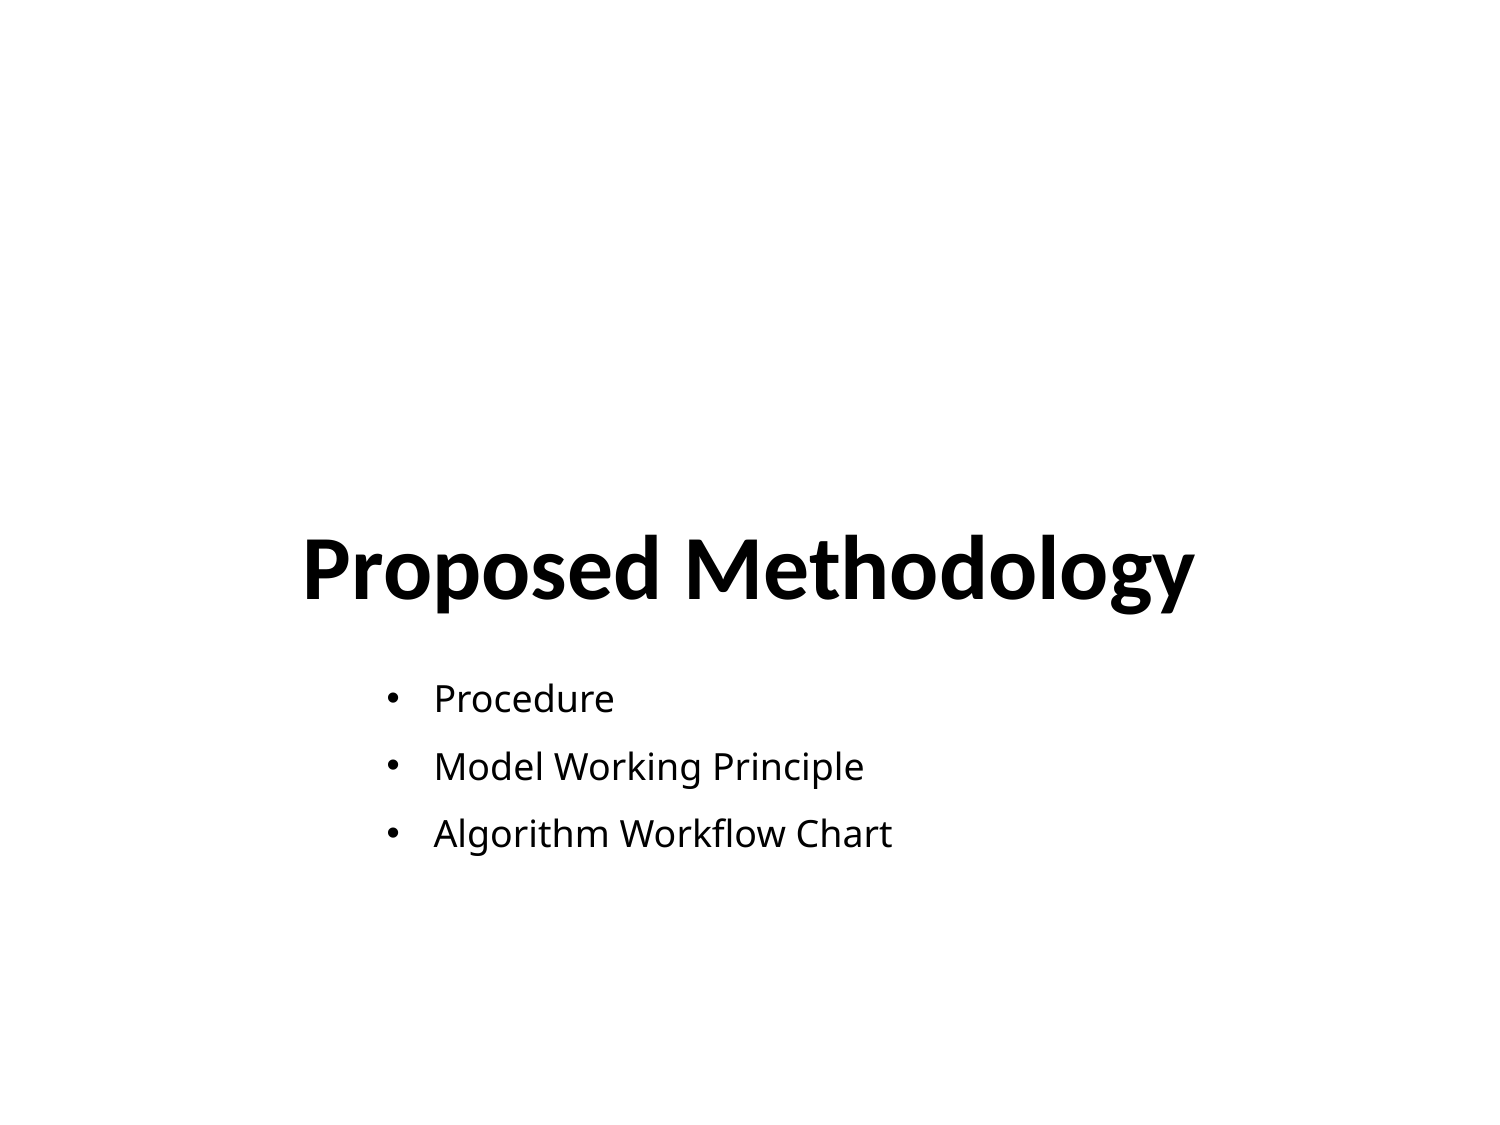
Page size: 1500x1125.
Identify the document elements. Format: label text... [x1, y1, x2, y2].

text_box Procedure Model Working Principle Algorithm Workflow Chart [371, 645, 1235, 975]
title Proposed Methodology [112, 441, 1388, 683]
